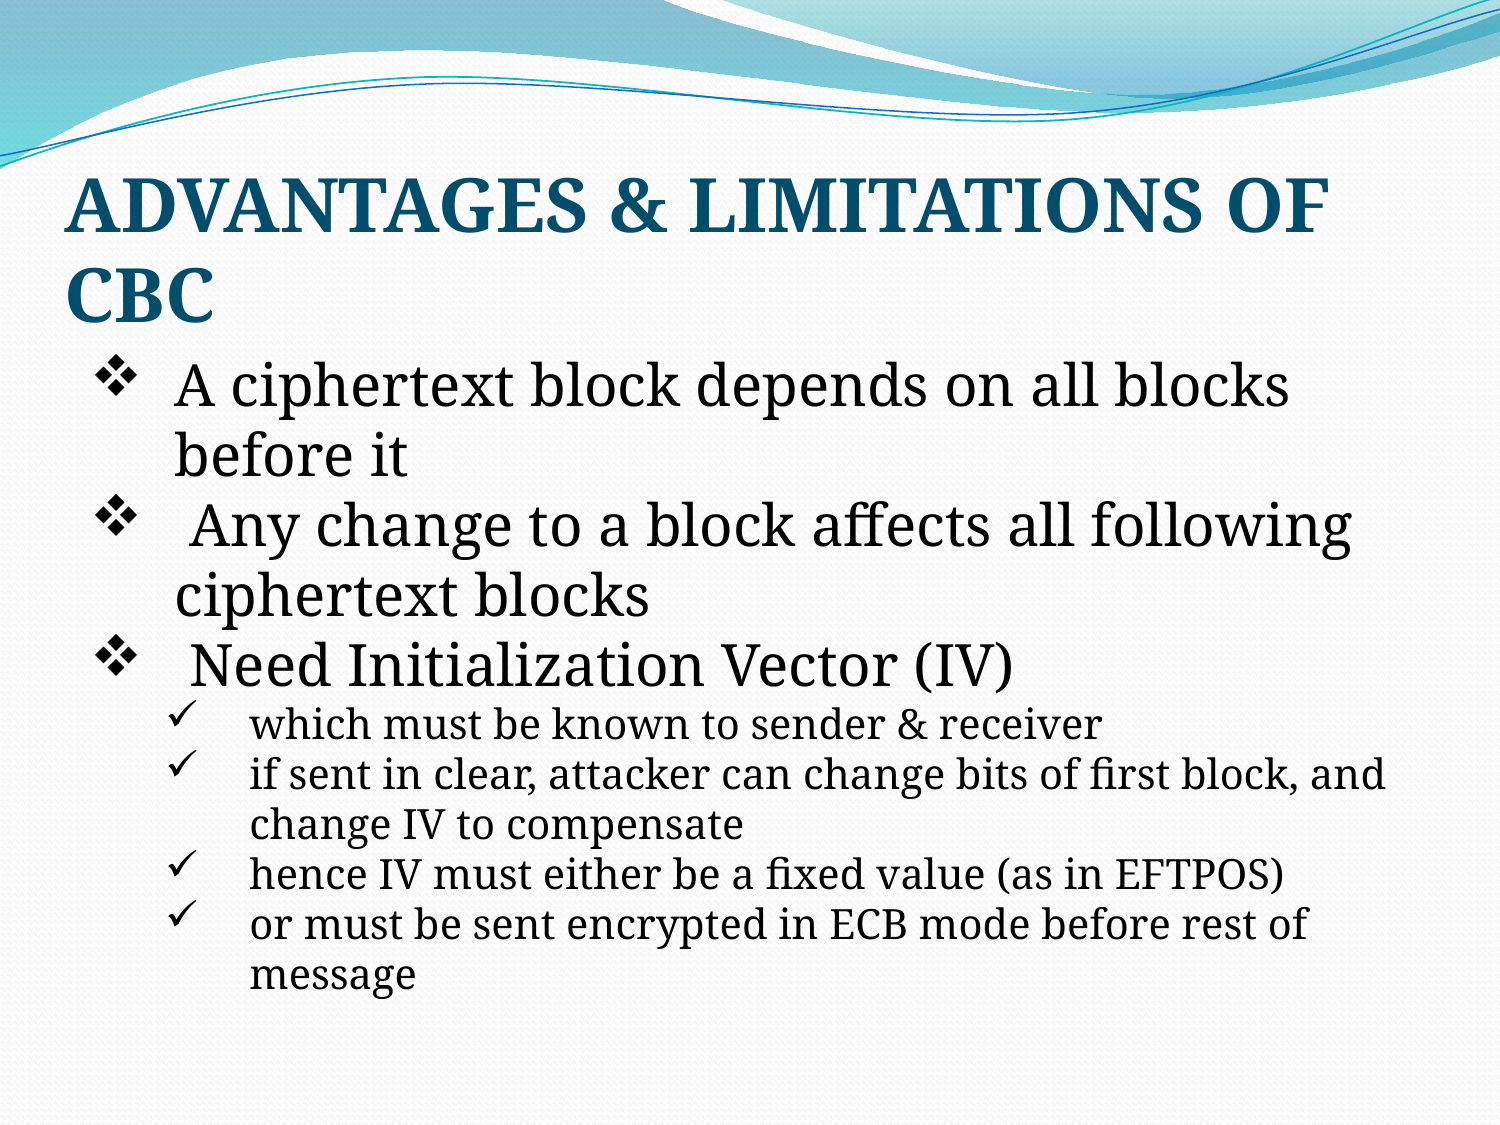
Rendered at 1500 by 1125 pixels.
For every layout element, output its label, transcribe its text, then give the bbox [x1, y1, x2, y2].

text_box ADVANTAGES & LIMITATIONS OF CBC [50, 149, 1450, 345]
text_box A ciphertext block depends on all blocks before it Any change to a block affects all following ciphertext blocks Need Initialization Vector (IV) which must be known to sender & receiver if sent in clear, attacker can change bits of first block, and change IV to compensate hence IV must either be a fixed value (as in EFTPOS) or must be sent encrypted in ECB mode before rest of message [74, 345, 1413, 1006]
